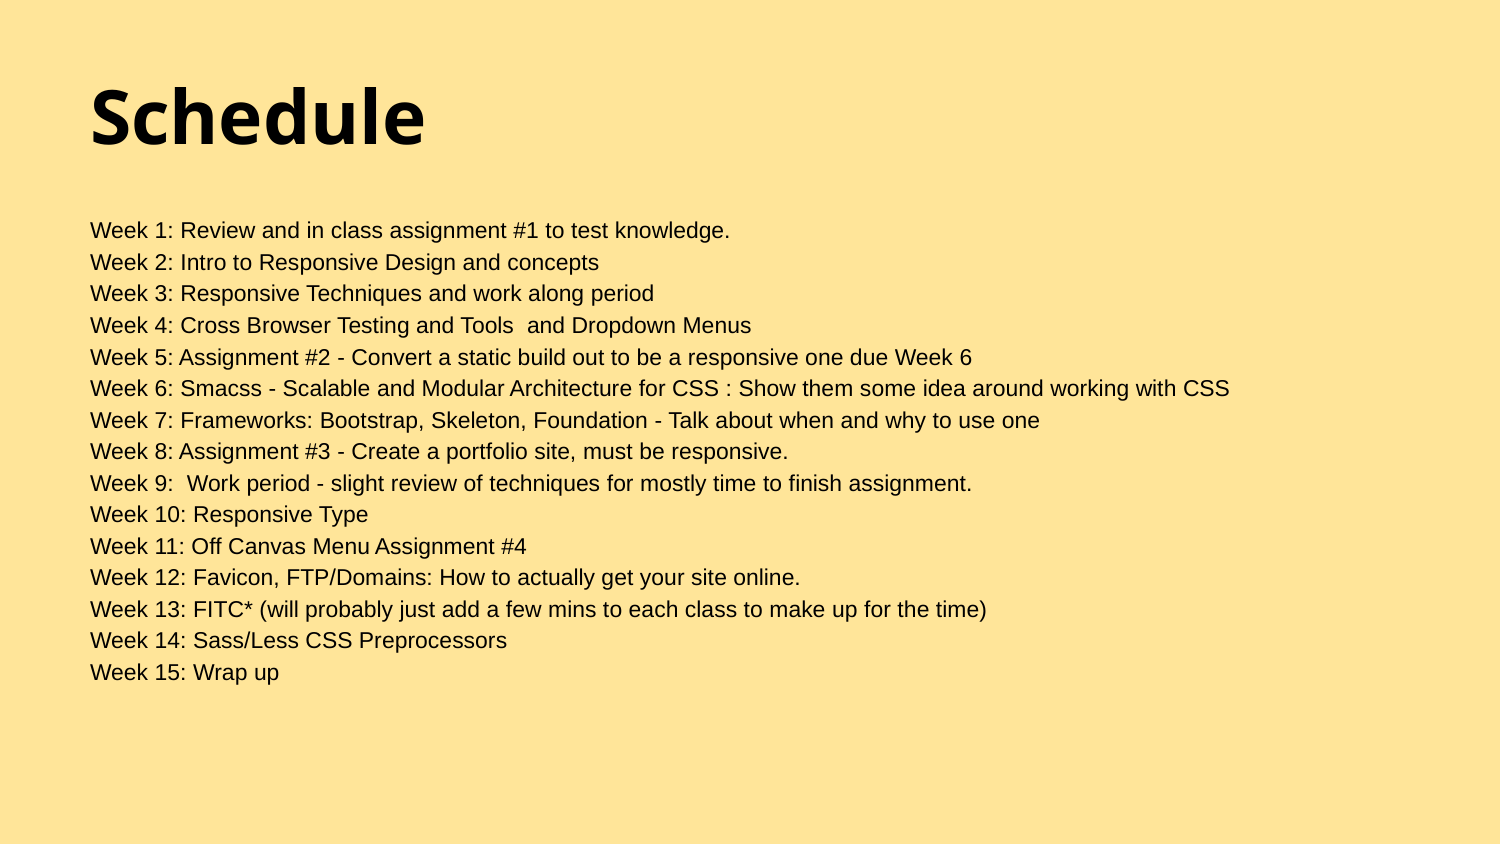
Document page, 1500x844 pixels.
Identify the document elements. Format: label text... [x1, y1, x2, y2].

list Week 1: Review and in class assignment #1 to test knowledge. Week 2: Intro to Responsive Design and concepts Week 3: Responsive Techniques and work along period Week 4: Cross Browser Testing and Tools and Dropdown Menus Week 5: Assignment #2 - Convert a static build out to be a responsive one due Week 6 Week 6: Smacss - Scalable and Modular Architecture for CSS : Show them some idea around working with CSS Week 7: Frameworks: Bootstrap, Skeleton, Foundation - Talk about when and why to use one Week 8: Assignment #3 - Create a portfolio site, must be responsive. Week 9: Work period - slight review of techniques for mostly time to finish assignment. Week 10: Responsive Type Week 11: Off Canvas Menu Assignment #4 Week 12: Favicon, FTP/Domains: How to actually get your site online. Week 13: FITC* (will probably just add a few mins to each class to make up for the time) Week 14: Sass/Less CSS Preprocessors Week 15: Wrap up [75, 196, 1425, 808]
title Schedule [75, 33, 1425, 175]
